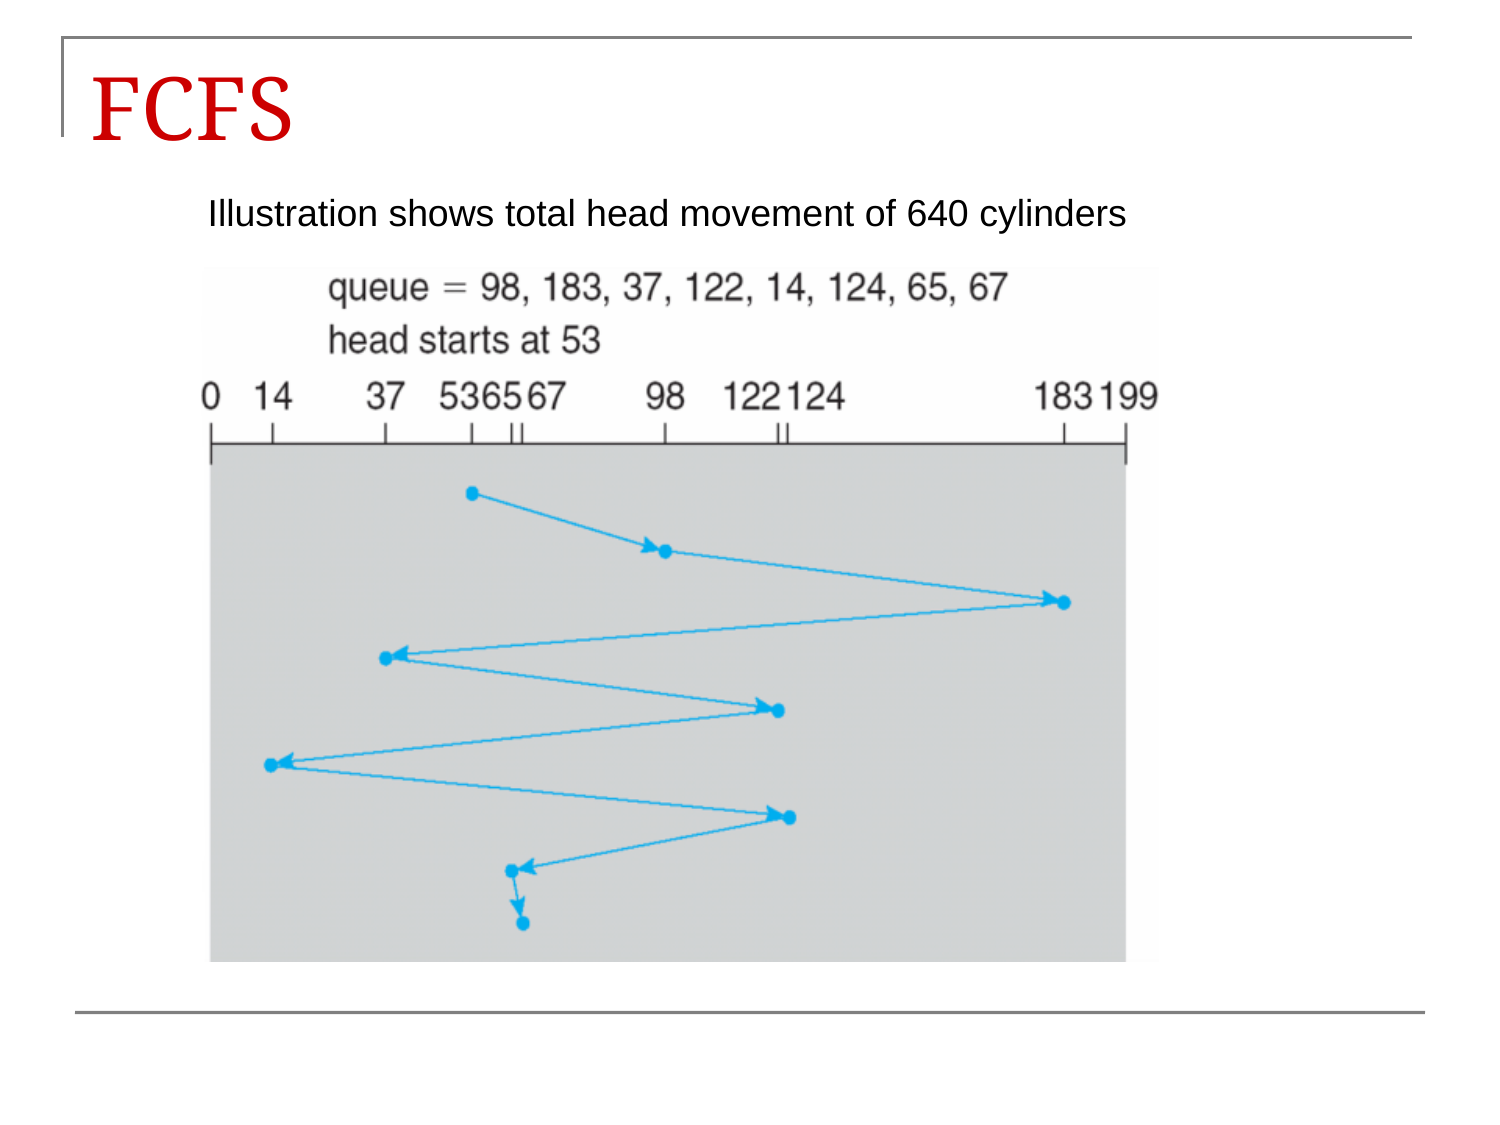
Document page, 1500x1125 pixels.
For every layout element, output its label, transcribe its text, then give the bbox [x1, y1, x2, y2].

picture [199, 267, 1159, 963]
title FCFS [75, 45, 1425, 163]
text_box Illustration shows total head movement of 640 cylinders [192, 181, 1143, 242]
